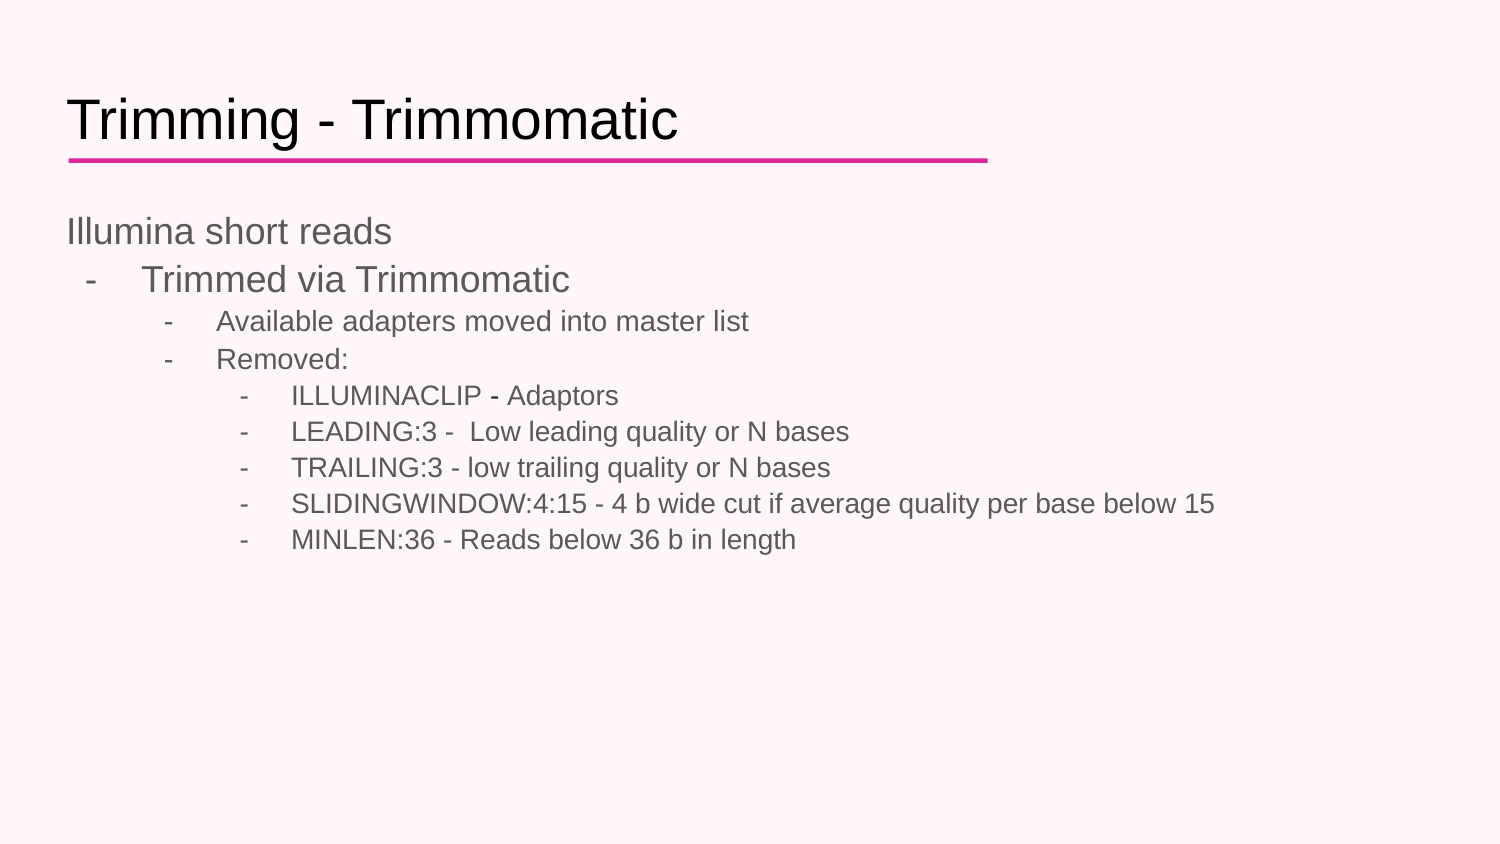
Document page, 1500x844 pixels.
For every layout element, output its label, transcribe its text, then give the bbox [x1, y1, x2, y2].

title Trimming - Trimmomatic [51, 72, 1449, 167]
list Illumina short reads Trimmed via Trimmomatic Available adapters moved into master list Removed: ILLUMINACLIP - Adaptors LEADING:3 - Low leading quality or N bases TRAILING:3 - low trailing quality or N bases SLIDINGWINDOW:4:15 - 4 b wide cut if average quality per base below 15 MINLEN:36 - Reads below 36 b in length [51, 189, 1449, 750]
text_box [68, 158, 988, 163]
